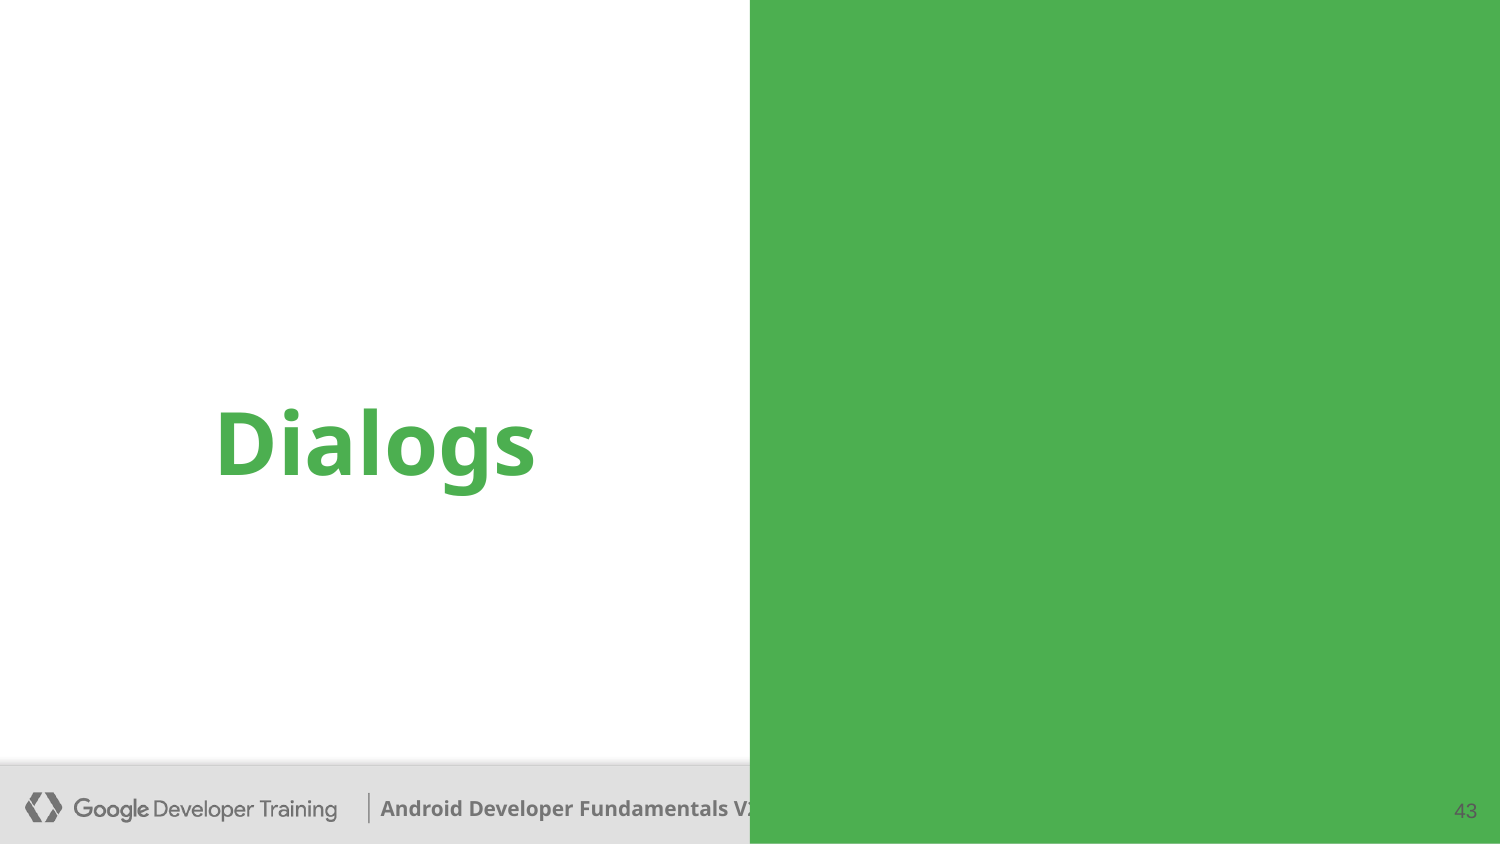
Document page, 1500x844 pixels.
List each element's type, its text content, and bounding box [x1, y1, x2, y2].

slide_number 43 [1402, 777, 1493, 842]
picture [0, 0, 749, 844]
title Dialogs [43, 264, 708, 508]
